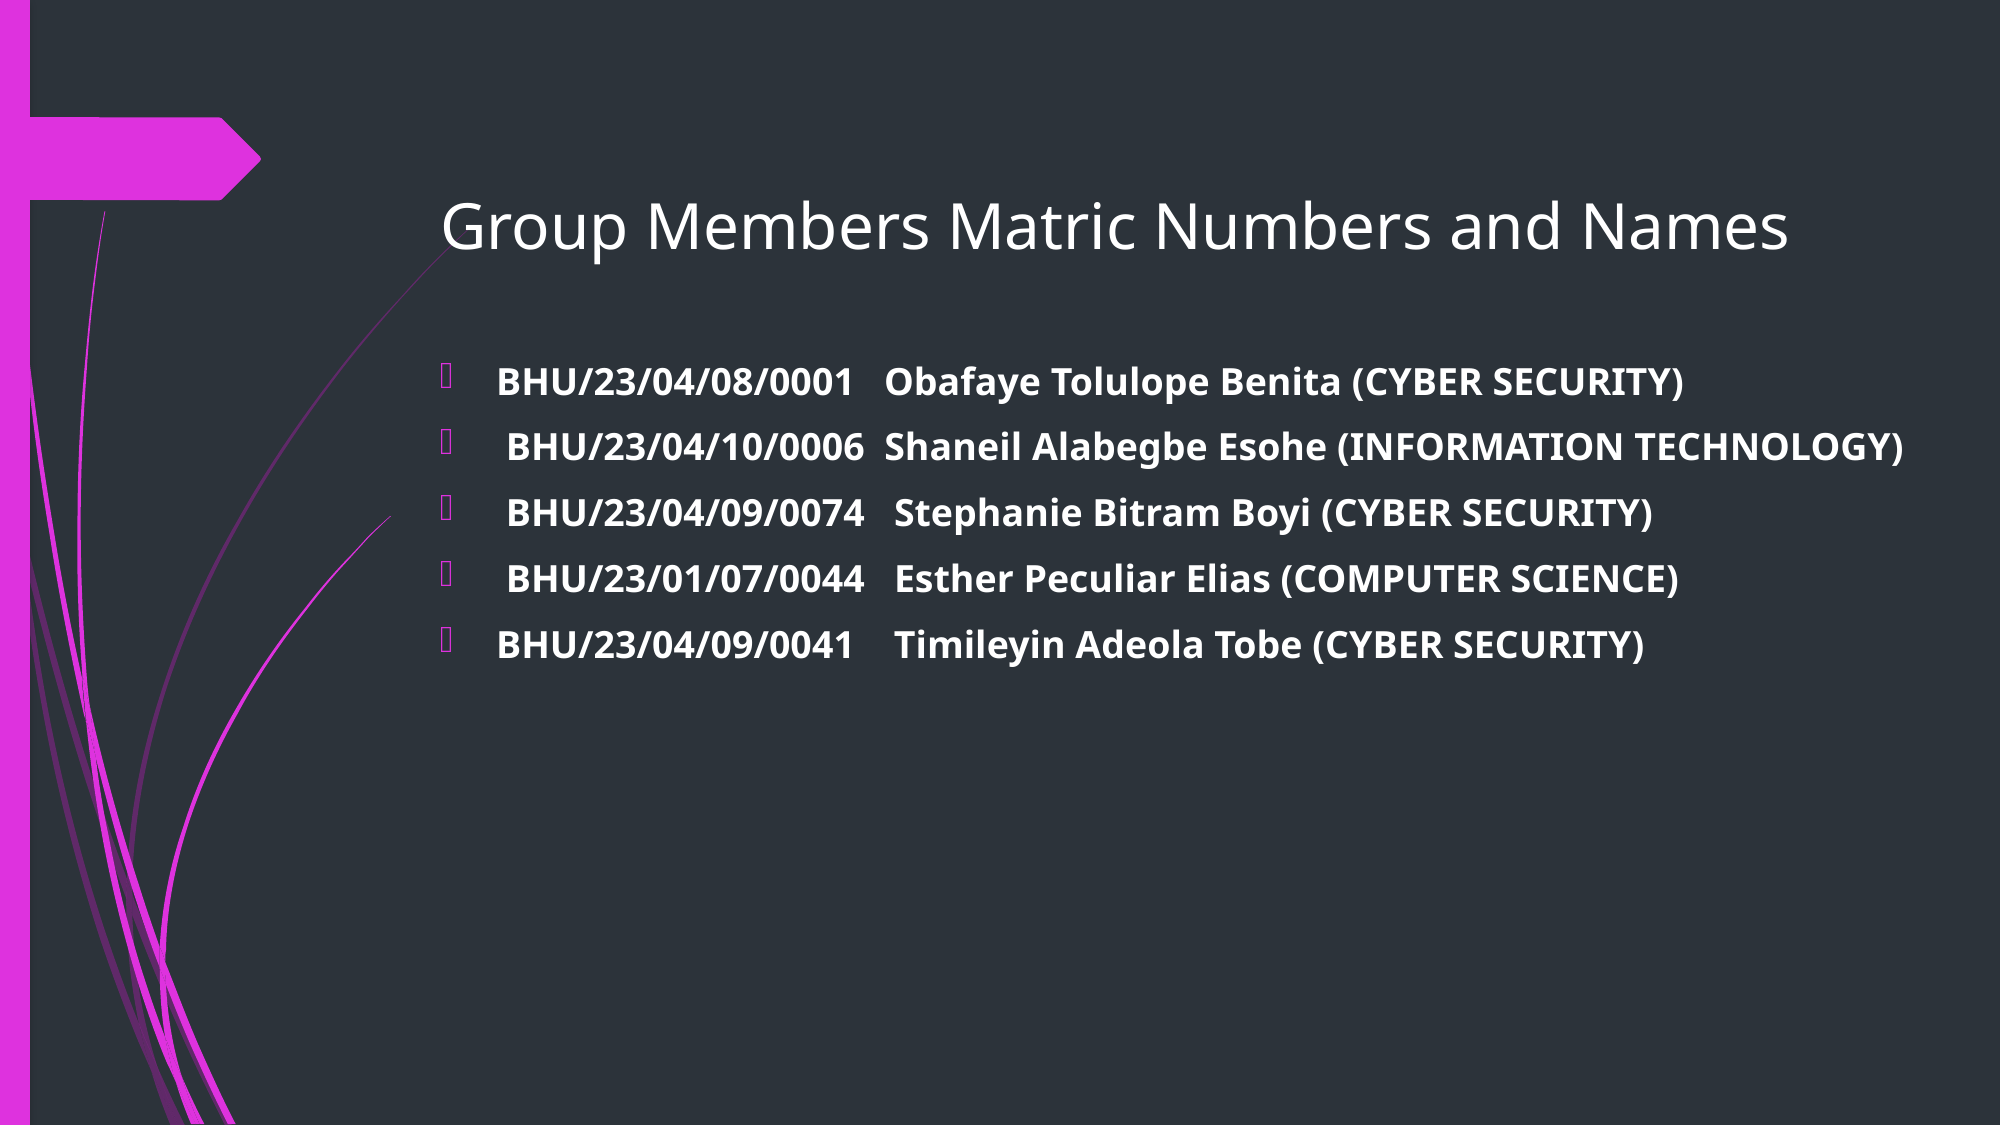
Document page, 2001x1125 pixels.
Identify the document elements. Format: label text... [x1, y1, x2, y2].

list BHU/23/04/08/0001 Obafaye Tolulope Benita (CYBER SECURITY) BHU/23/04/10/0006 Shaneil Alabegbe Esohe (INFORMATION TECHNOLOGY) BHU/23/04/09/0074 Stephanie Bitram Boyi (CYBER SECURITY) BHU/23/01/07/0044 Esther Peculiar Elias (COMPUTER SCIENCE) BHU/23/04/09/0041 Timileyin Adeola Tobe (CYBER SECURITY) [424, 350, 1948, 970]
title Group Members Matric Numbers and Names [425, 102, 1888, 350]
